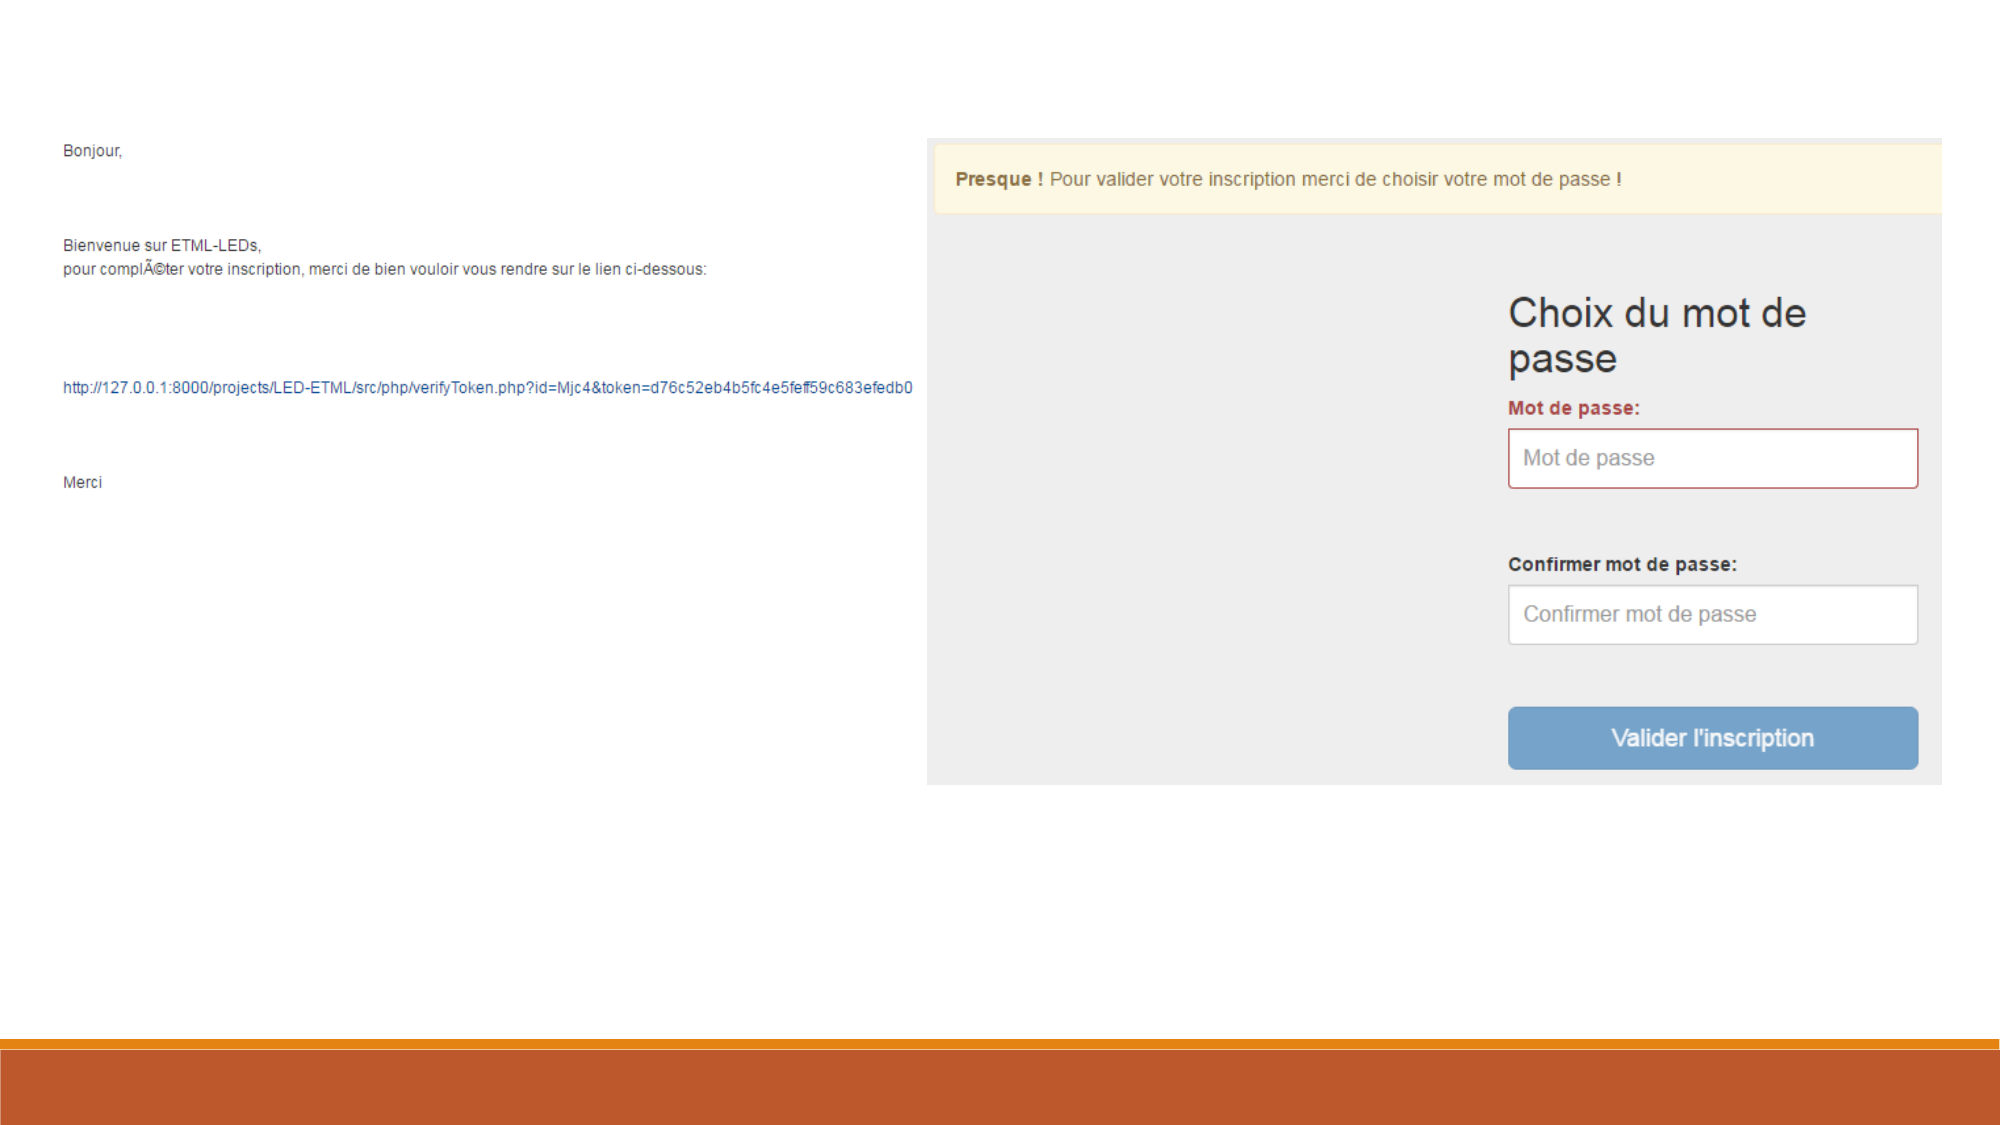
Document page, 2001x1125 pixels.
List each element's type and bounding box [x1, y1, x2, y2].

picture [58, 138, 1943, 785]
